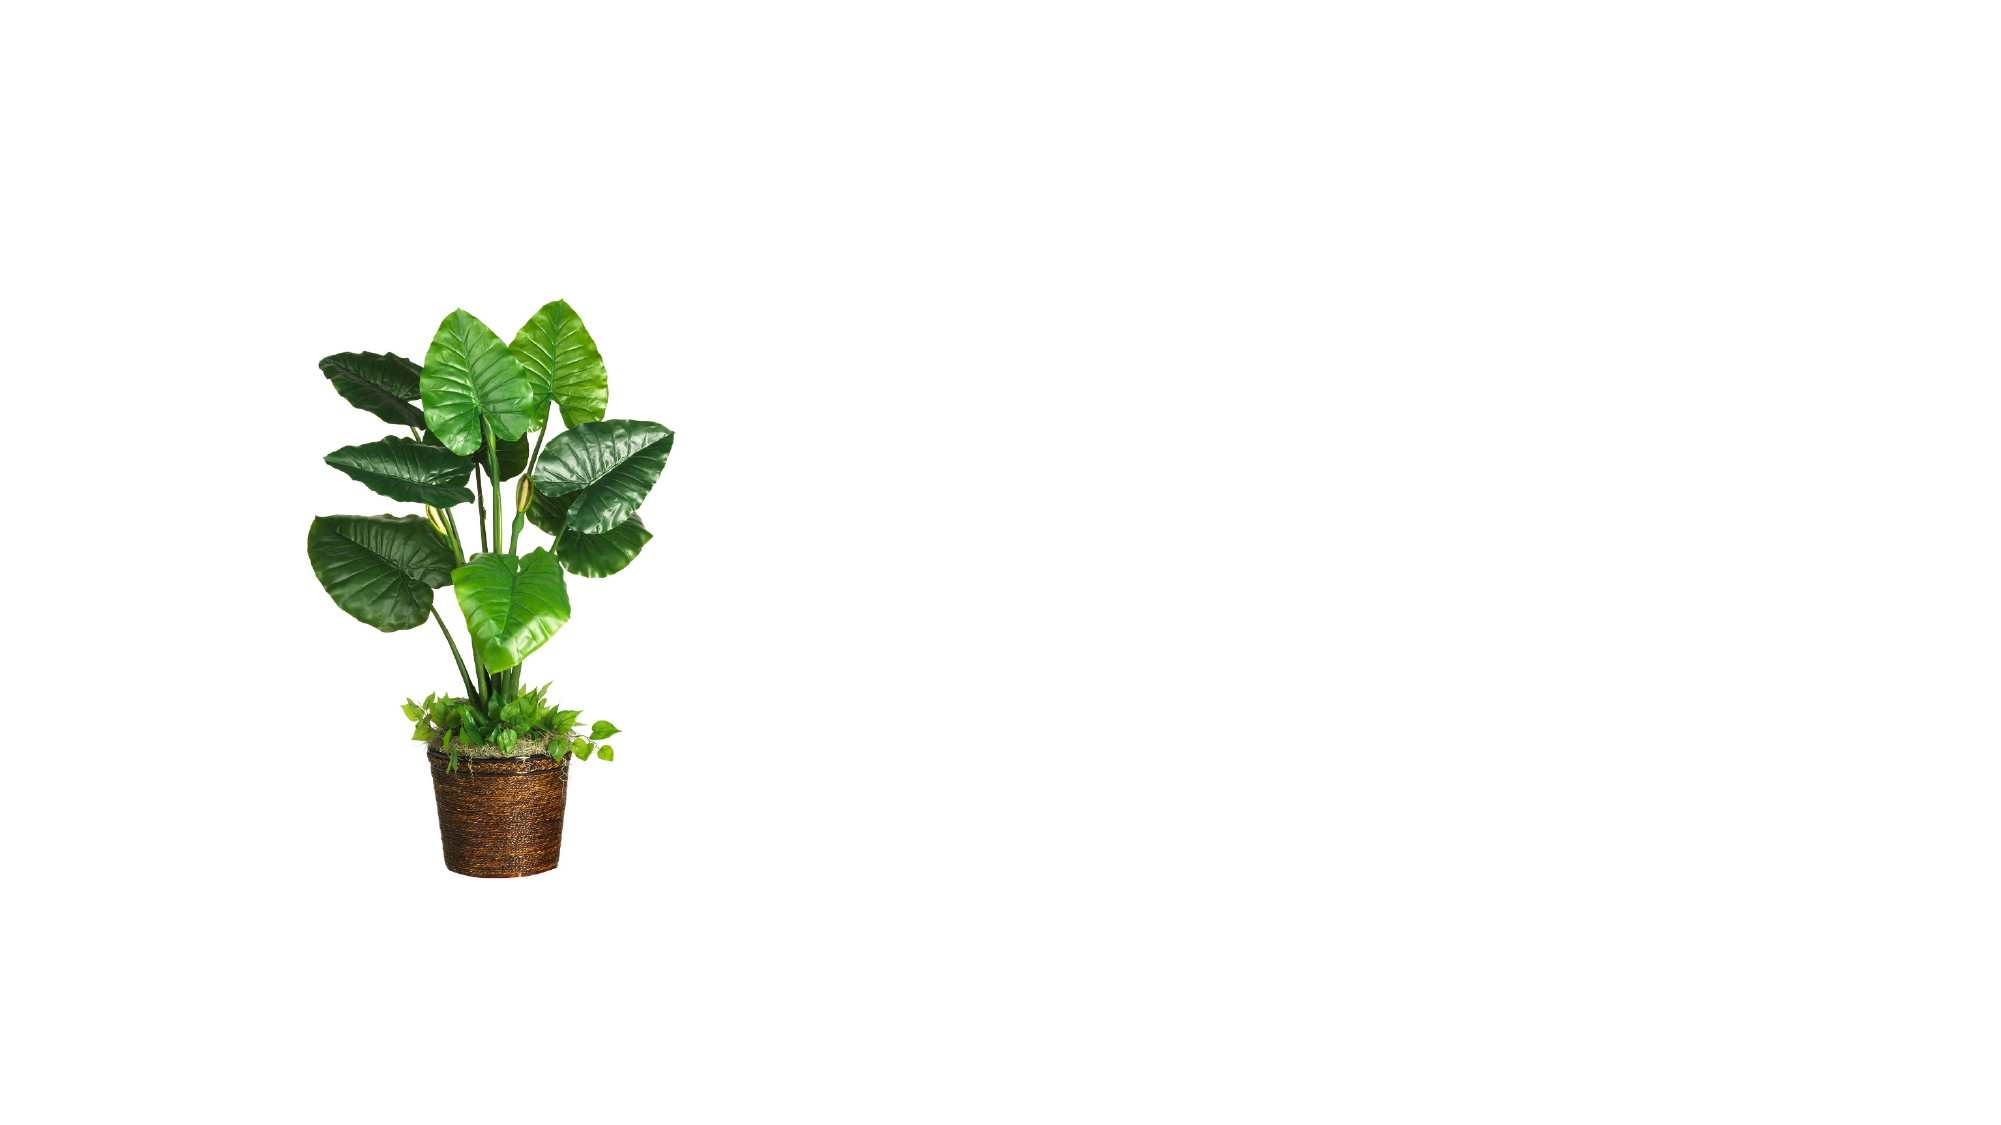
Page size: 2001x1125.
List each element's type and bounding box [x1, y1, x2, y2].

picture [197, 293, 785, 881]
